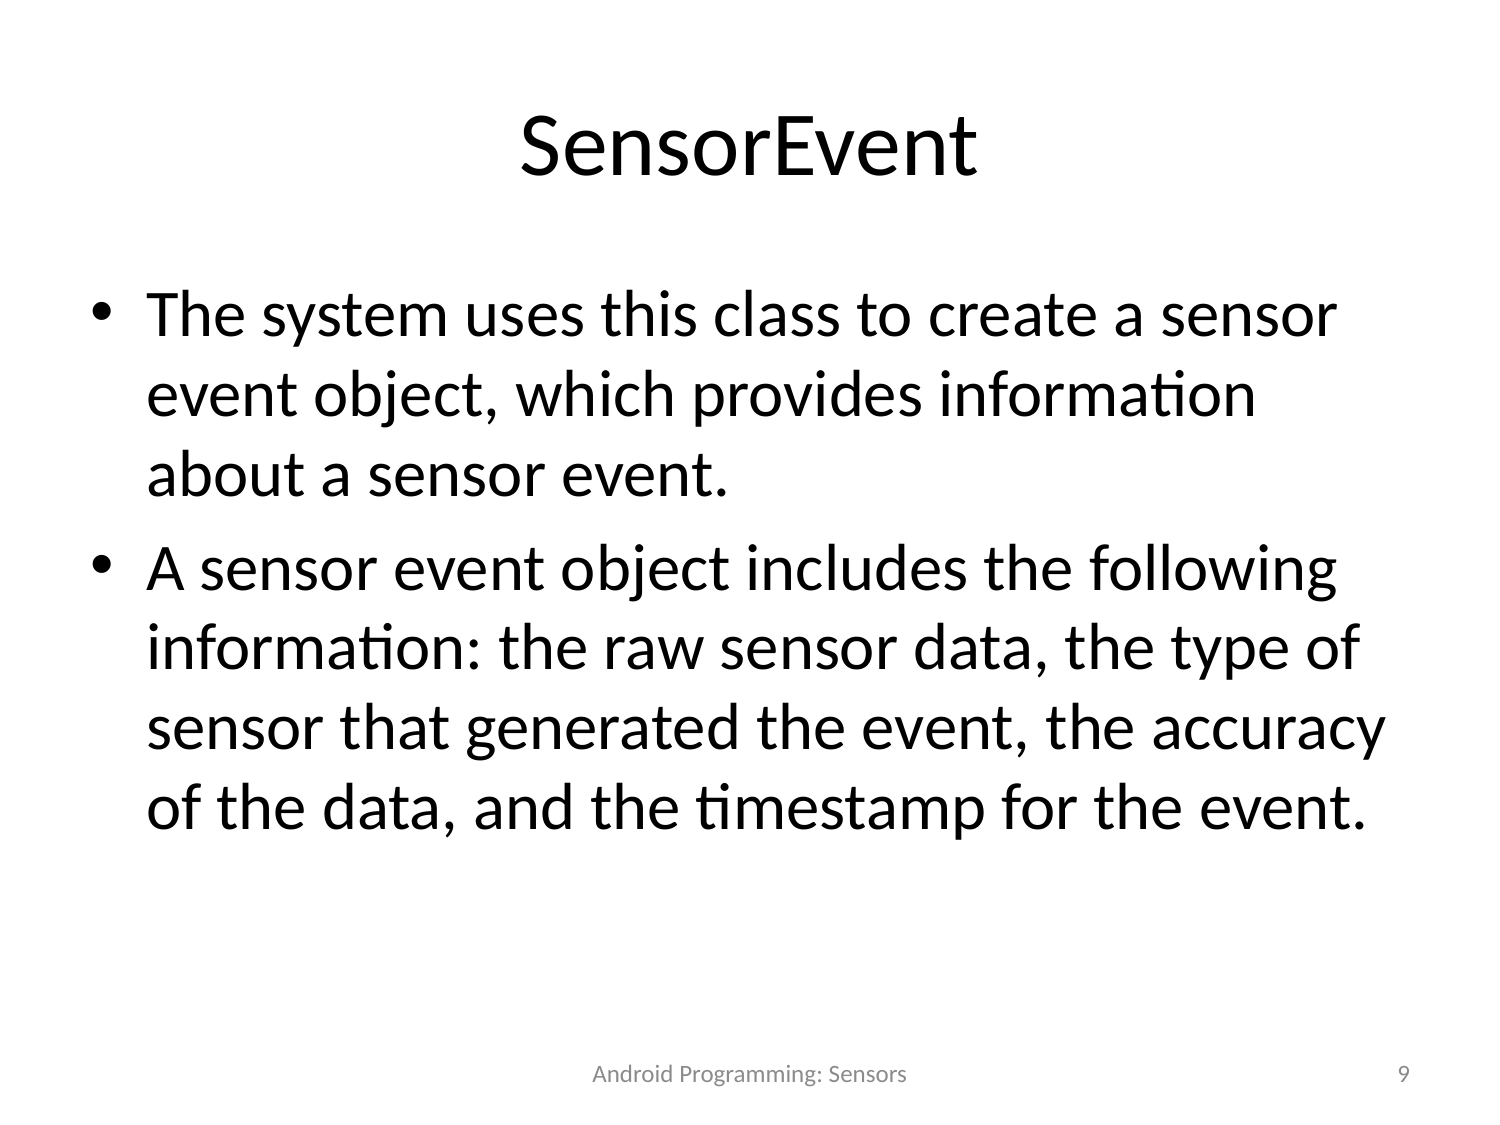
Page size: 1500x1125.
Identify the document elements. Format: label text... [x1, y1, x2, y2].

slide_number 9 [1074, 1042, 1425, 1103]
list The system uses this class to create a sensor event object, which provides information about a sensor event. A sensor event object includes the following information: the raw sensor data, the type of sensor that generated the event, the accuracy of the data, and the timestamp for the event. [75, 262, 1425, 1005]
footer Android Programming: Sensors [512, 1042, 988, 1103]
title SensorEvent [75, 45, 1425, 233]
